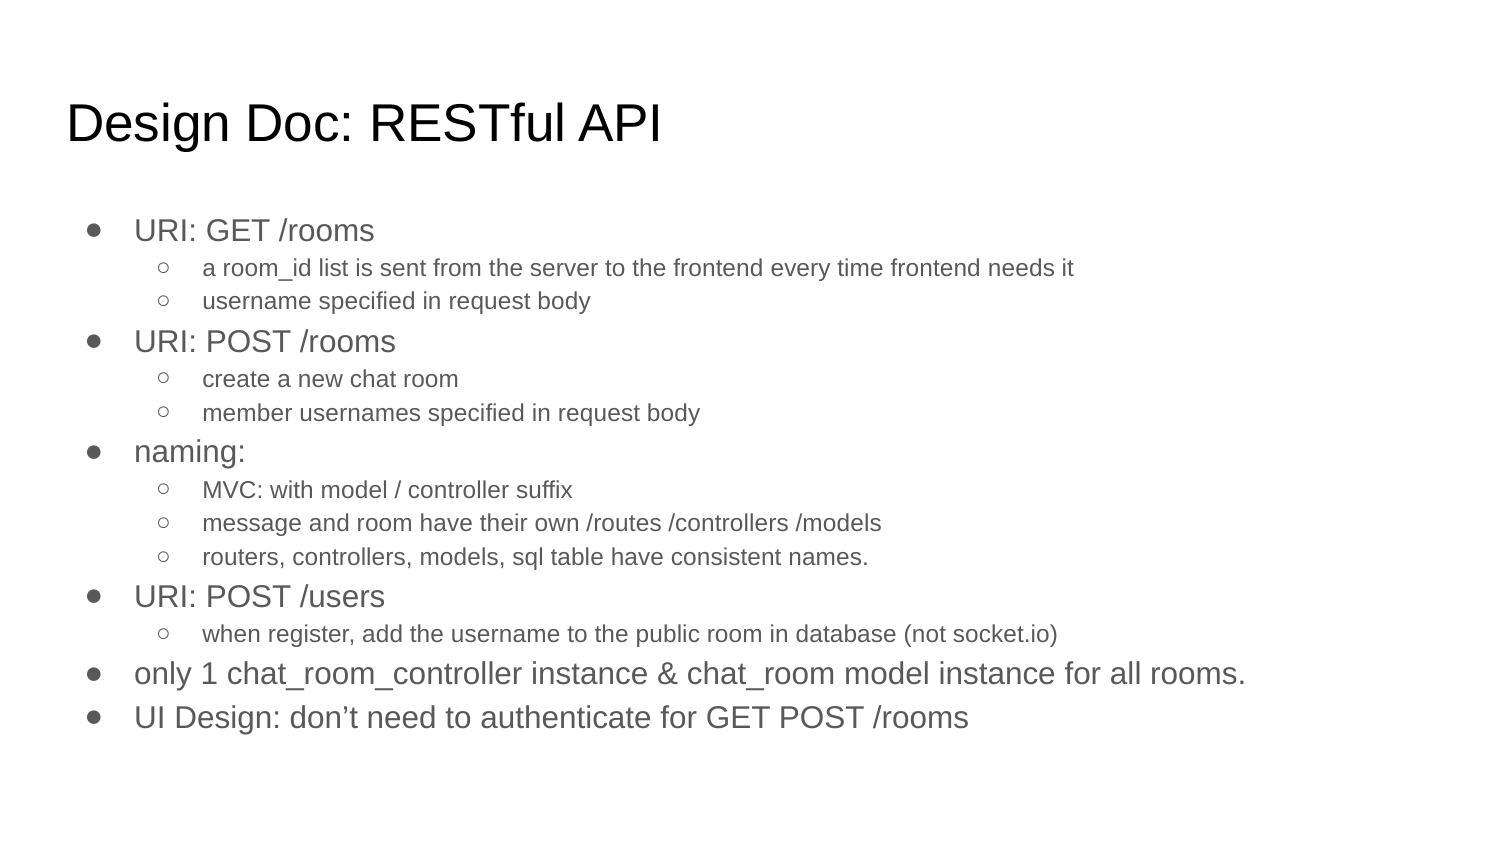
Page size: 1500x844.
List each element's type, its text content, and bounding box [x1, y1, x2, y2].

title Design Doc: RESTful API [51, 72, 1449, 167]
list URI: GET /rooms a room_id list is sent from the server to the frontend every time frontend needs it username specified in request body URI: POST /rooms create a new chat room member usernames specified in request body naming: MVC: with model / controller suffix message and room have their own /routes /controllers /models routers, controllers, models, sql table have consistent names. URI: POST /users when register, add the username to the public room in database (not socket.io) only 1 chat_room_controller instance & chat_room model instance for all rooms. UI Design: don’t need to authenticate for GET POST /rooms [51, 189, 1449, 750]
